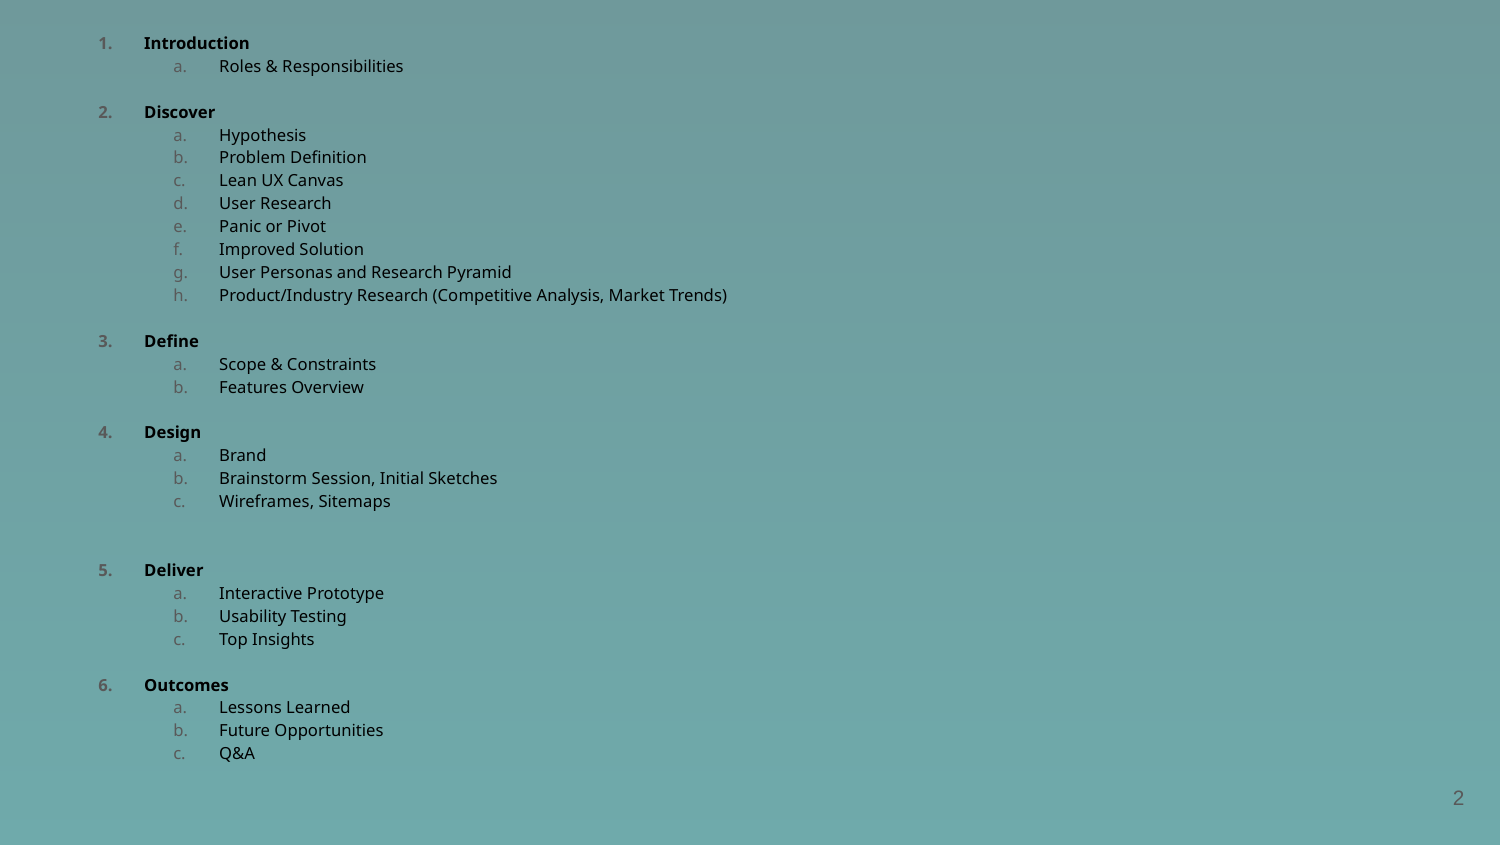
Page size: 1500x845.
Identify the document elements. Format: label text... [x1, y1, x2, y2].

list Introduction Roles & Responsibilities Discover Hypothesis Problem Definition Lean UX Canvas User Research Panic or Pivot Improved Solution User Personas and Research Pyramid Product/Industry Research (Competitive Analysis, Market Trends) Define Scope & Constraints Features Overview Design Brand Brainstorm Session, Initial Sketches Wireframes, Sitemaps Deliver Interactive Prototype Usability Testing Top Insights Outcomes Lessons Learned Future Opportunities Q&A [54, 14, 750, 825]
slide_number <number> [1389, 765, 1480, 830]
